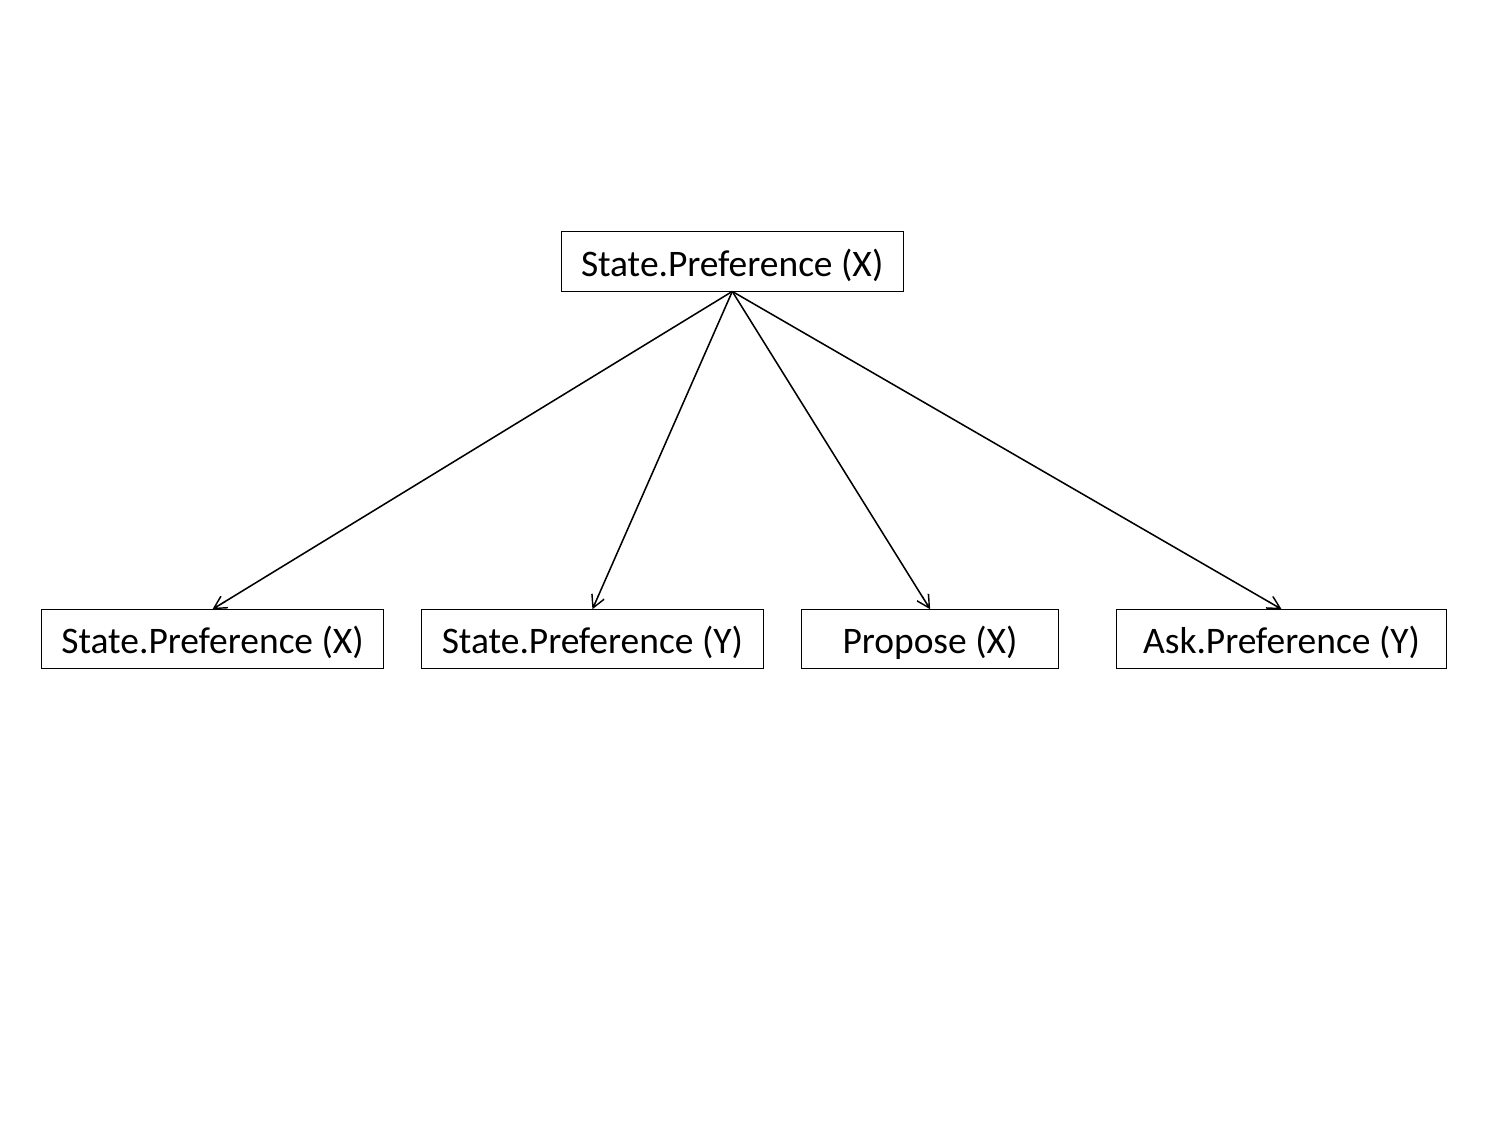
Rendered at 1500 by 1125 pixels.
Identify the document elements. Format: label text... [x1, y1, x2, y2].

text_box State.Preference (X) [561, 231, 904, 290]
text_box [212, 291, 591, 610]
text_box Ask.Preference (Y) [1116, 609, 1447, 669]
text_box State.Preference (Y) [421, 618, 764, 669]
text_box Propose (X) [801, 618, 1059, 669]
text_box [592, 291, 733, 610]
text_box State.Preference (X) [41, 609, 384, 669]
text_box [733, 291, 1282, 610]
